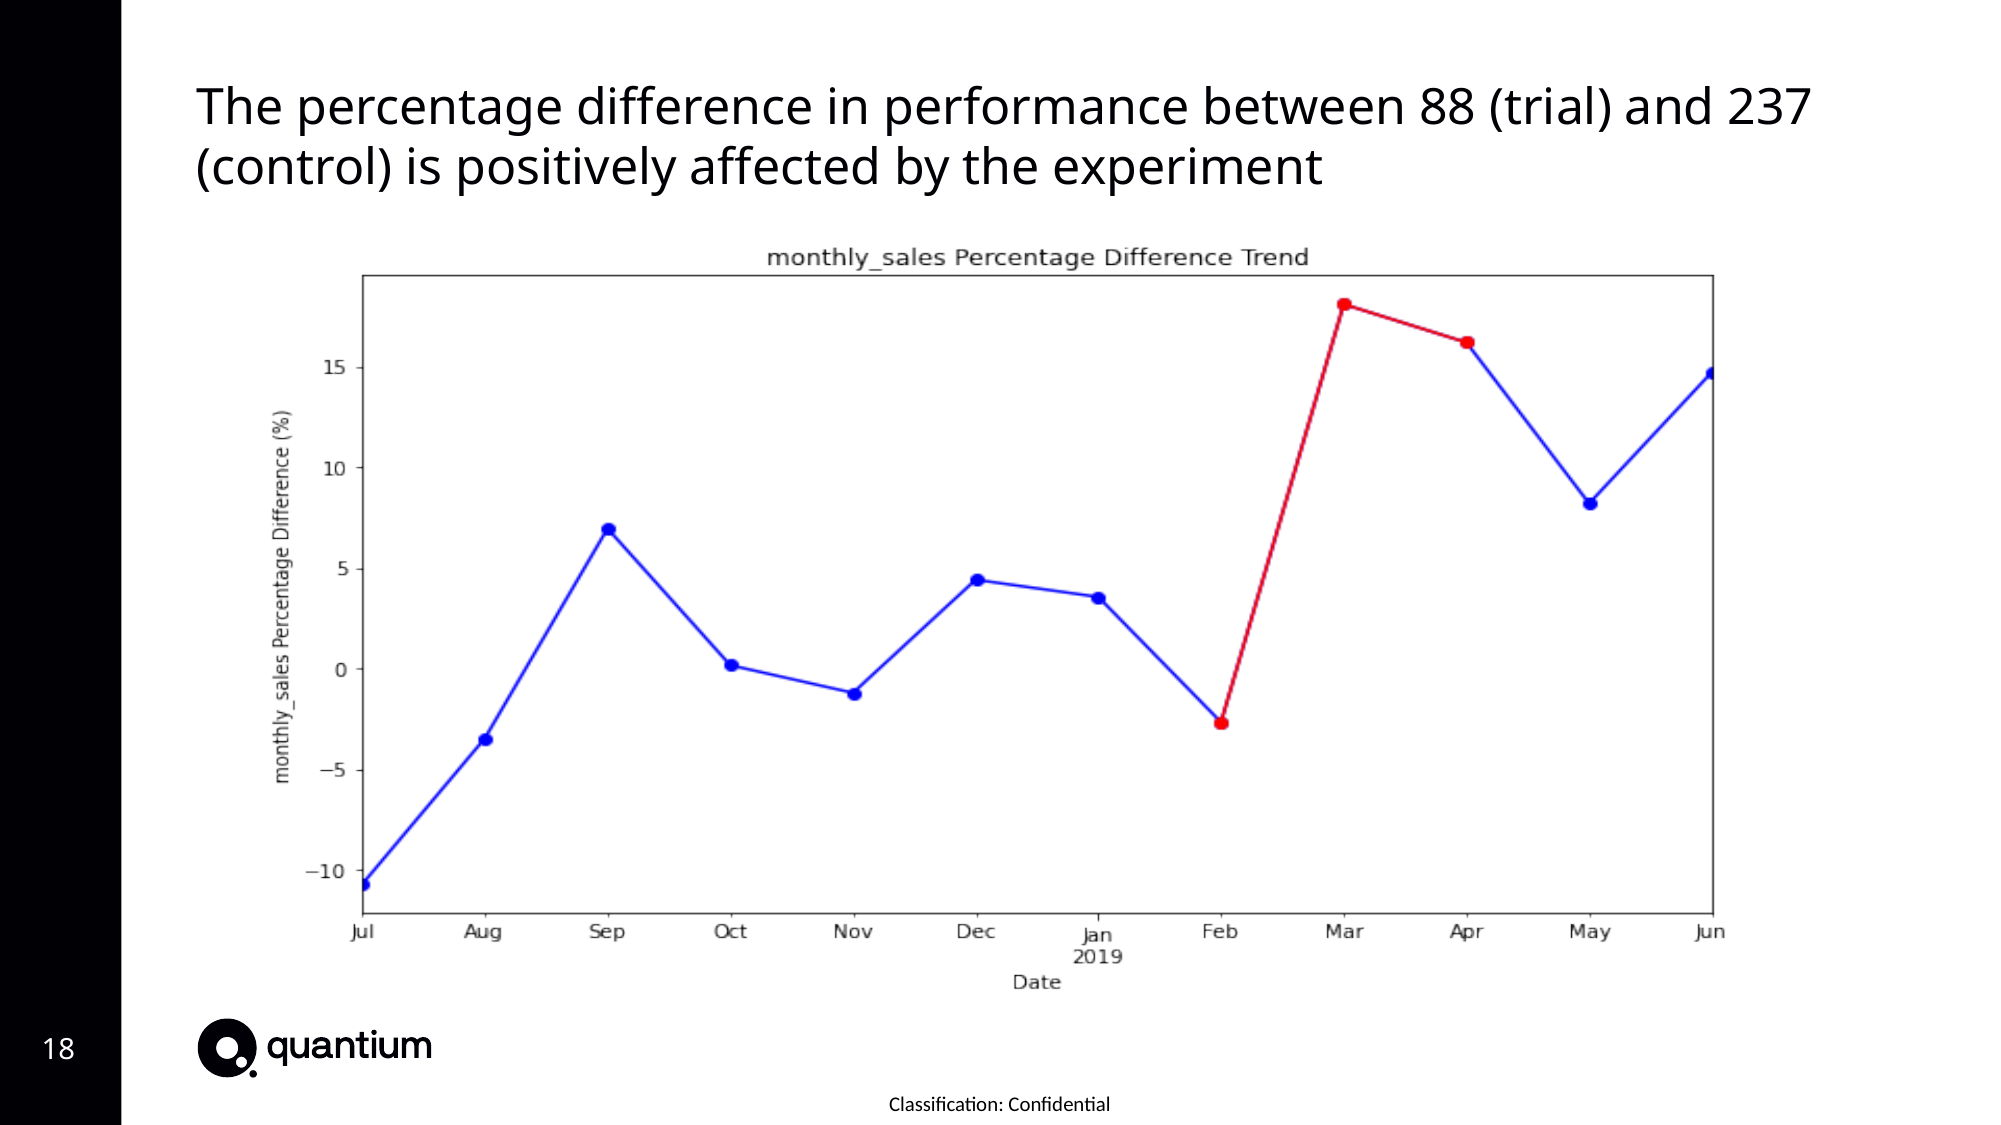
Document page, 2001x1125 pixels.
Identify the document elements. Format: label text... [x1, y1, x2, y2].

picture [258, 235, 1742, 1005]
list The percentage difference in performance between 88 (trial) and 237 (control) is positively affected by the experiment [196, 74, 1916, 150]
